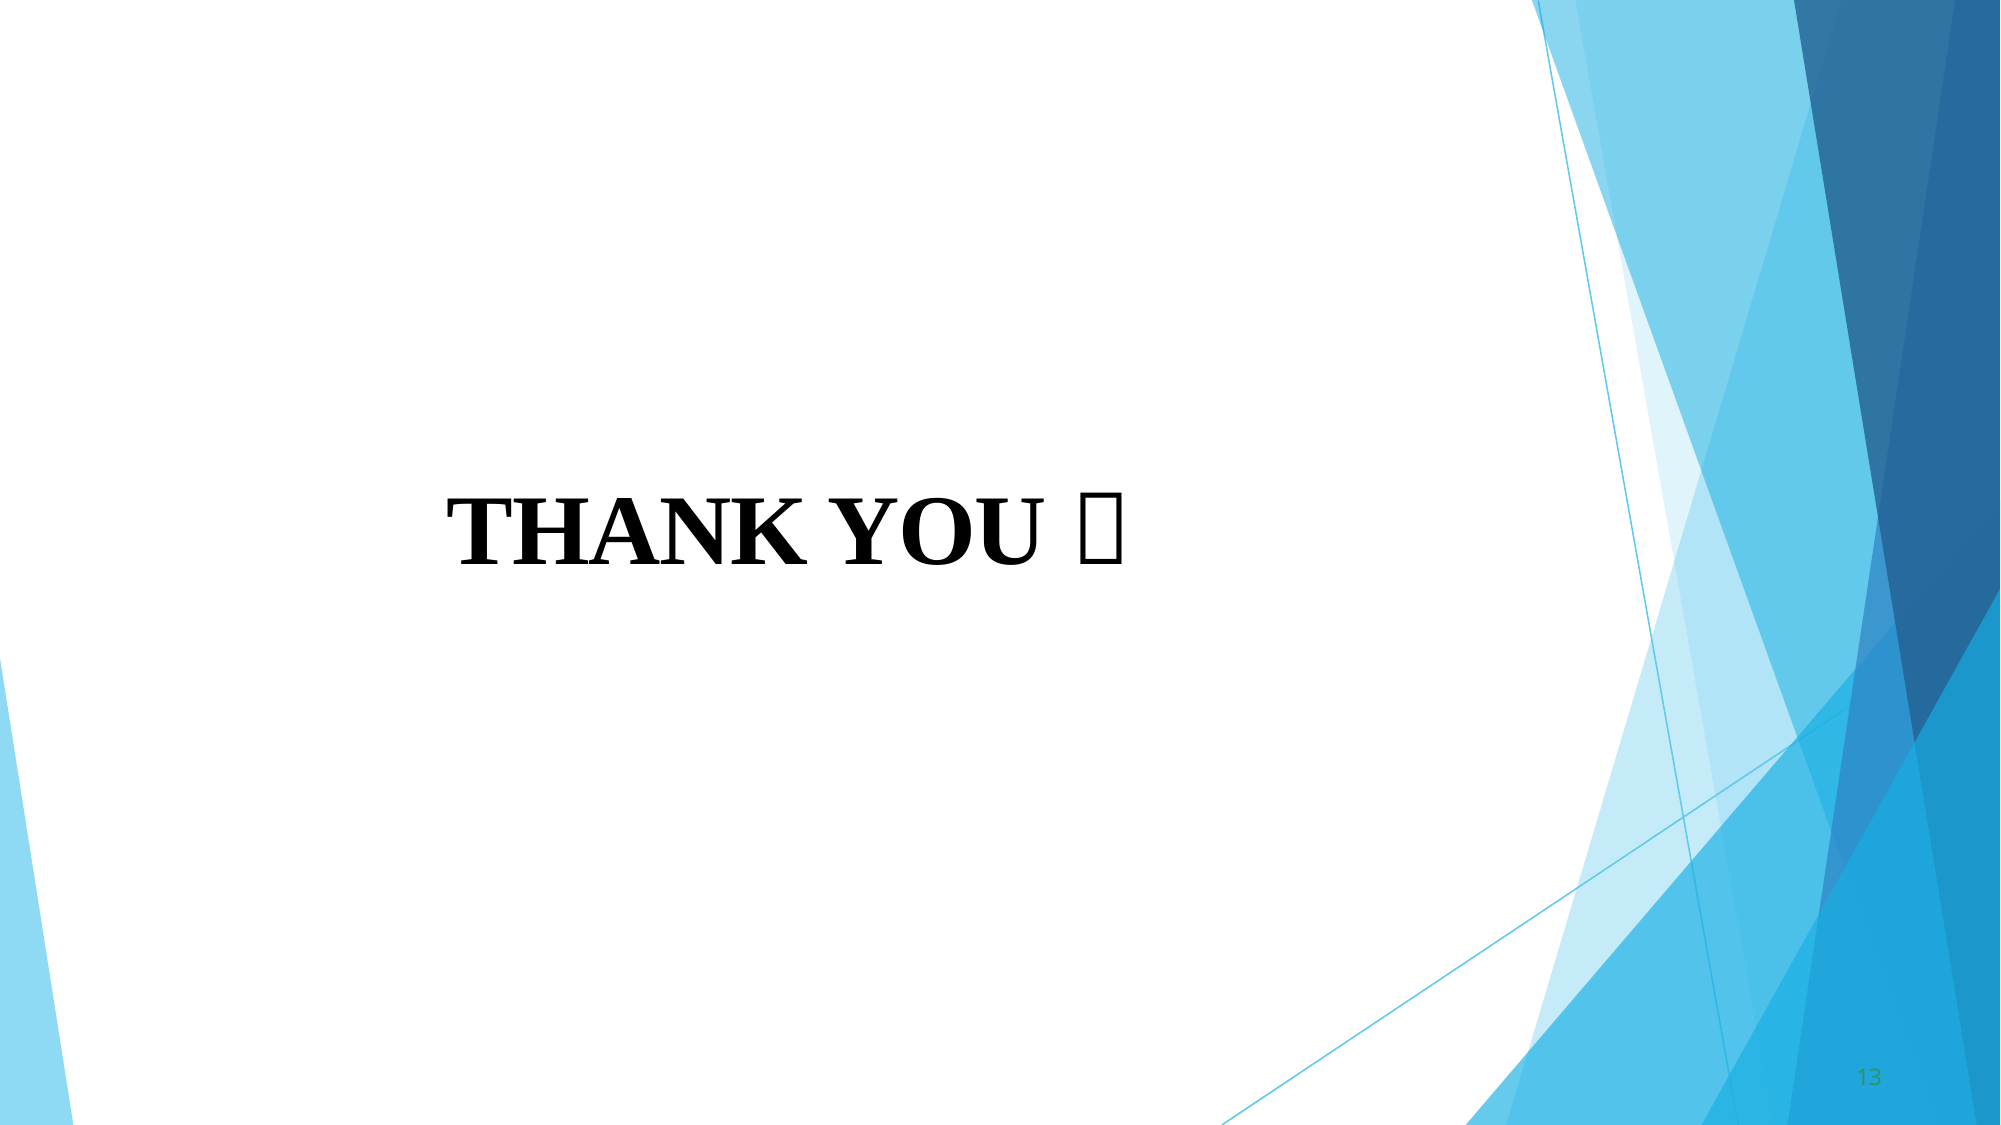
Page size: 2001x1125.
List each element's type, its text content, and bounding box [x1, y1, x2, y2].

slide_number 13 [1849, 1061, 1890, 1125]
title THANK YOU  [412, 462, 1188, 653]
